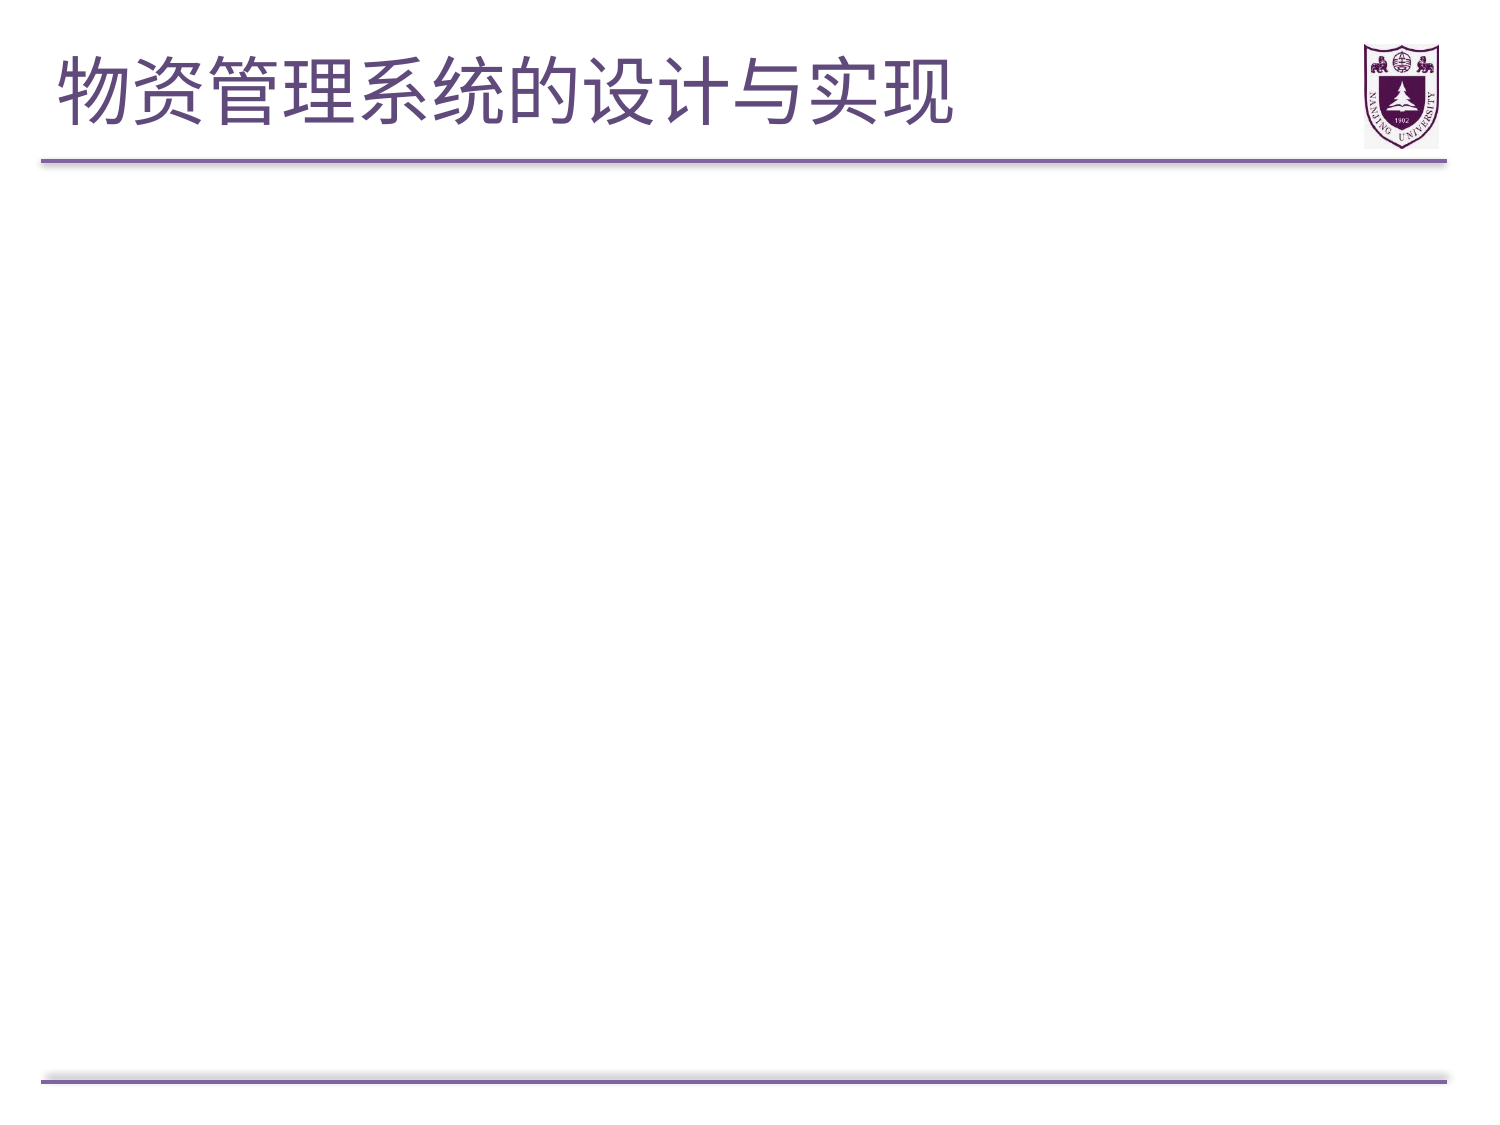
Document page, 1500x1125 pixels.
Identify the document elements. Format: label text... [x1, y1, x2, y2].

picture [1363, 43, 1439, 150]
title 物资管理系统的设计与实现 [41, 19, 1392, 158]
